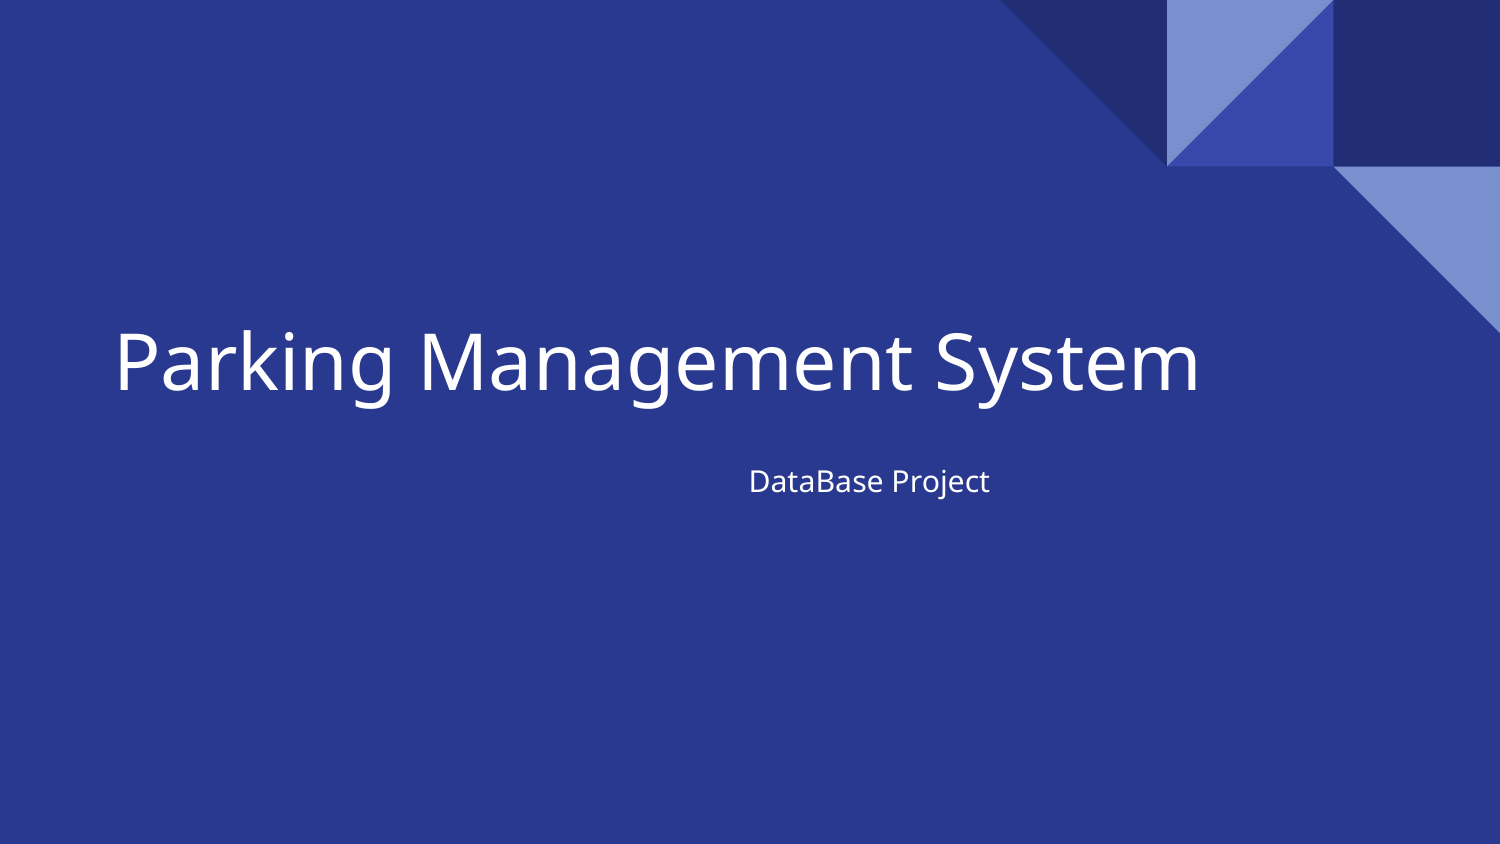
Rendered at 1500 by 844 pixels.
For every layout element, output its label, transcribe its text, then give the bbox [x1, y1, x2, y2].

title Parking Management System [98, 291, 1447, 429]
subtitle DataBase Project [98, 445, 1447, 517]
